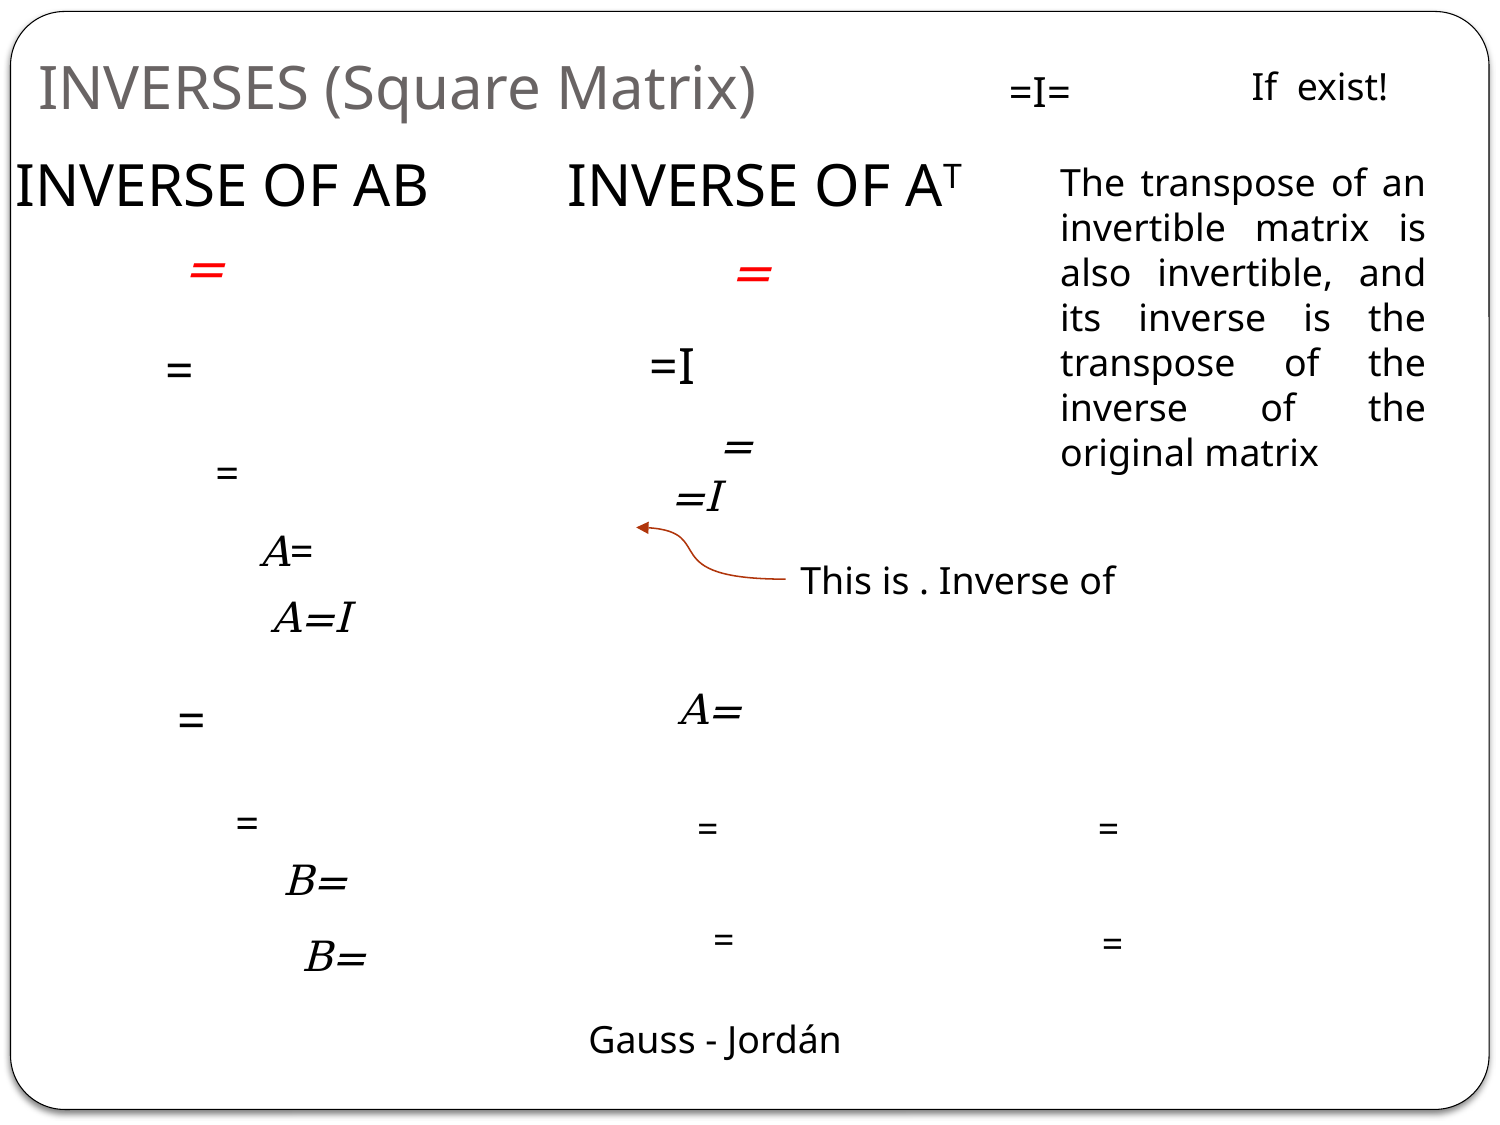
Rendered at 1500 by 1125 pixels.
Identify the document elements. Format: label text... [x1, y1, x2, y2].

text_box INVERSE OF AT [552, 140, 977, 226]
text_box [635, 527, 743, 580]
text_box INVERSES (Square Matrix) [23, 41, 845, 174]
text_box The transpose of an invertible matrix is also invertible, and its inverse is the transpose of the inverse of the original matrix [1045, 151, 1442, 482]
text_box Gauss - Jordán [573, 1008, 858, 1068]
text_box INVERSE OF AB [0, 140, 444, 226]
